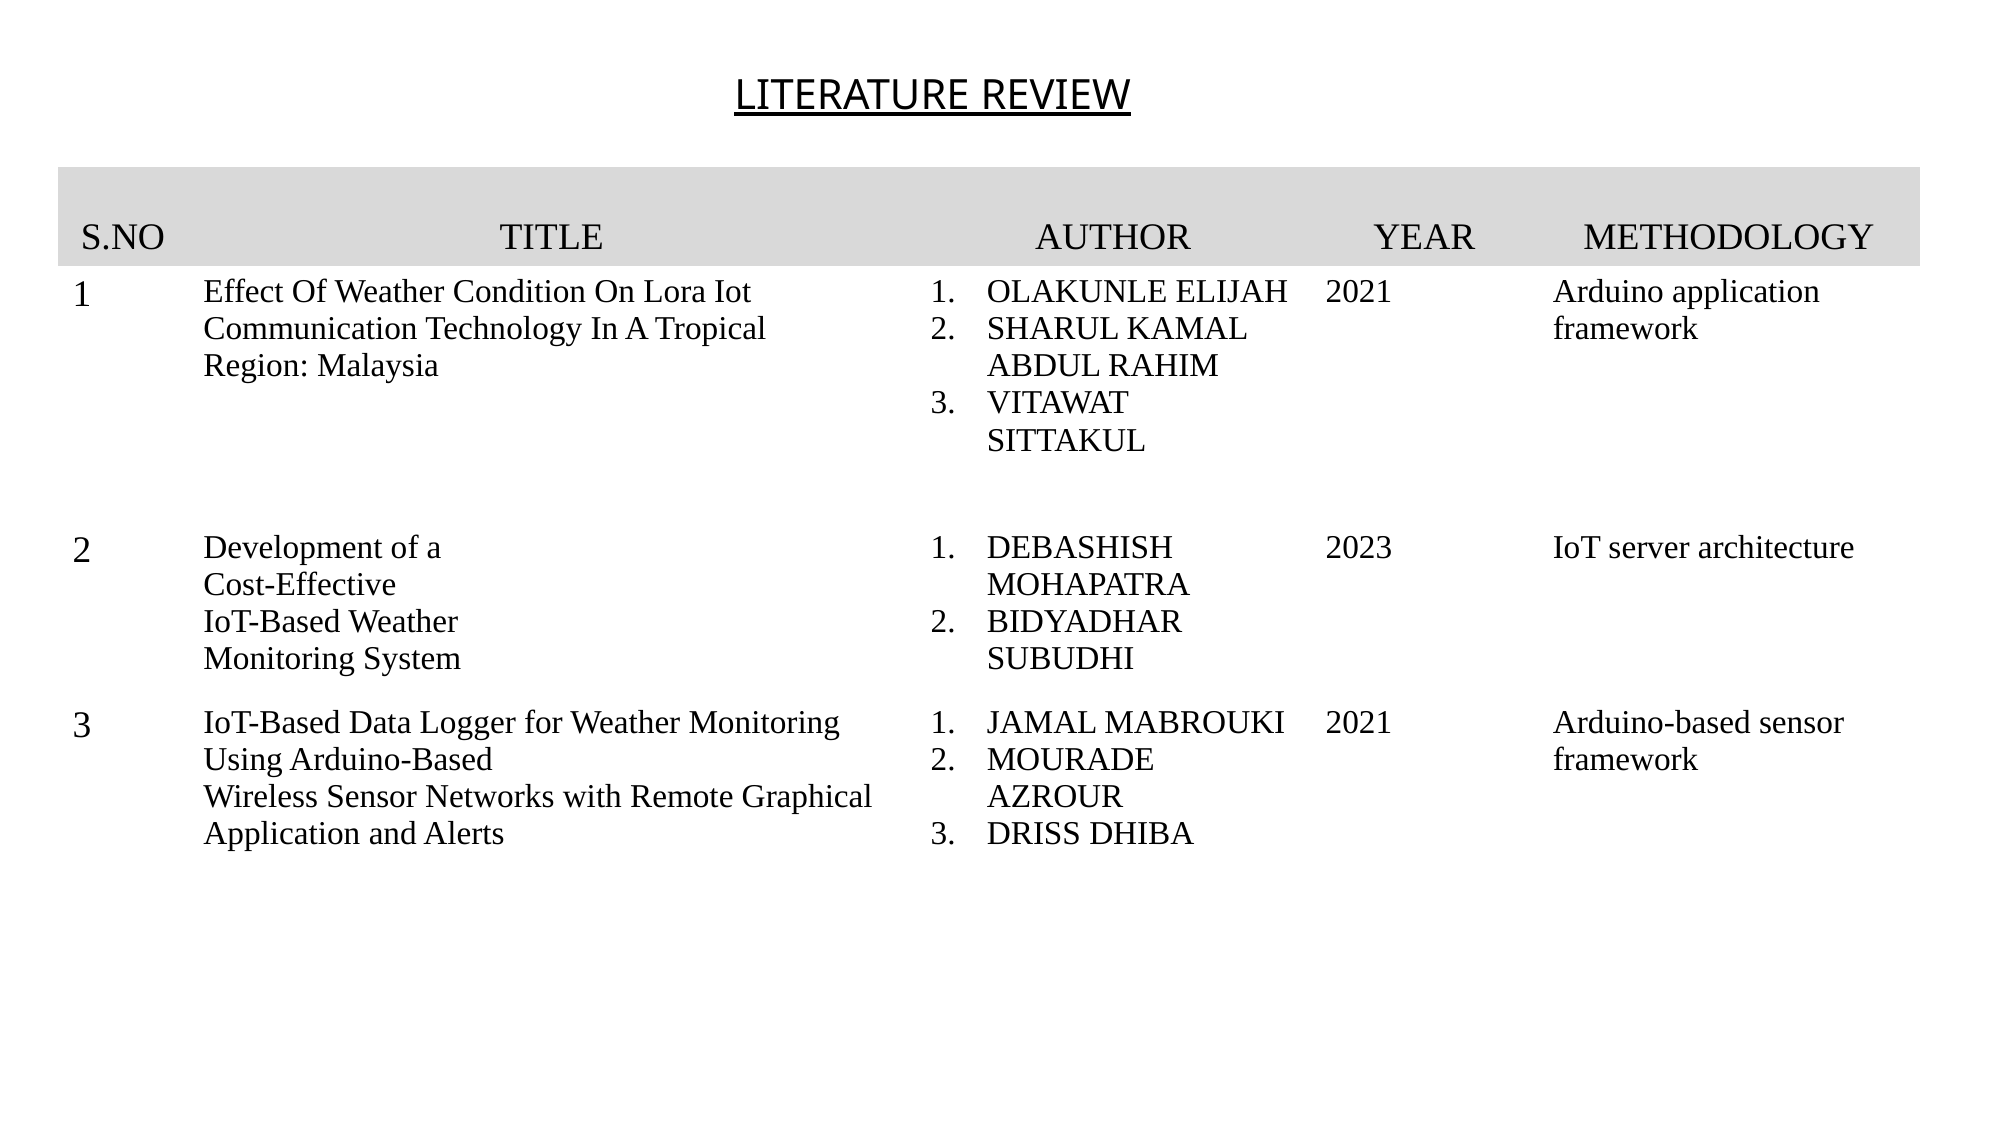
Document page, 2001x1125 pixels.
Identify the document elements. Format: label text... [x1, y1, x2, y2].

table_cell 1 [58, 266, 188, 521]
table_cell 2 [58, 521, 188, 696]
text_box LITERATURE REVIEW [719, 60, 1235, 125]
table_cell IoT server architecture​ [1538, 521, 1920, 696]
table_cell IoT-Based Data Logger for Weather Monitoring Using Arduino-Based Wireless Sensor Networks with Remote Graphical Application and Alerts [188, 696, 916, 1034]
table_cell 2021 [1311, 696, 1538, 1034]
table_header AUTHOR [916, 167, 1311, 266]
table_header METHODOLOGY [1538, 167, 1920, 266]
table_cell Development of a Cost-Effective IoT-Based Weather Monitoring System [188, 521, 916, 696]
table_cell 2023 [1311, 521, 1538, 696]
table_cell Effect Of Weather Condition On Lora Iot Communication Technology In A Tropical Region: Malaysia [188, 266, 916, 521]
table_cell Arduino-based sensor framework [1538, 696, 1920, 1034]
table_header YEAR [1311, 167, 1538, 266]
table_cell JAMAL MABROUKI MOURADE AZROUR DRISS DHIBA [916, 696, 1311, 1034]
table_cell Arduino application framework [1538, 266, 1920, 521]
table_header S.NO [58, 167, 188, 266]
table_cell 3 [58, 696, 188, 1034]
table_cell OLAKUNLE ELIJAH SHARUL KAMAL ABDUL RAHIM VITAWAT SITTAKUL [916, 266, 1311, 521]
table_cell DEBASHISH MOHAPATRA BIDYADHAR SUBUDHI [916, 521, 1311, 696]
table_cell 2021 [1311, 266, 1538, 521]
table_header TITLE [188, 167, 916, 266]
